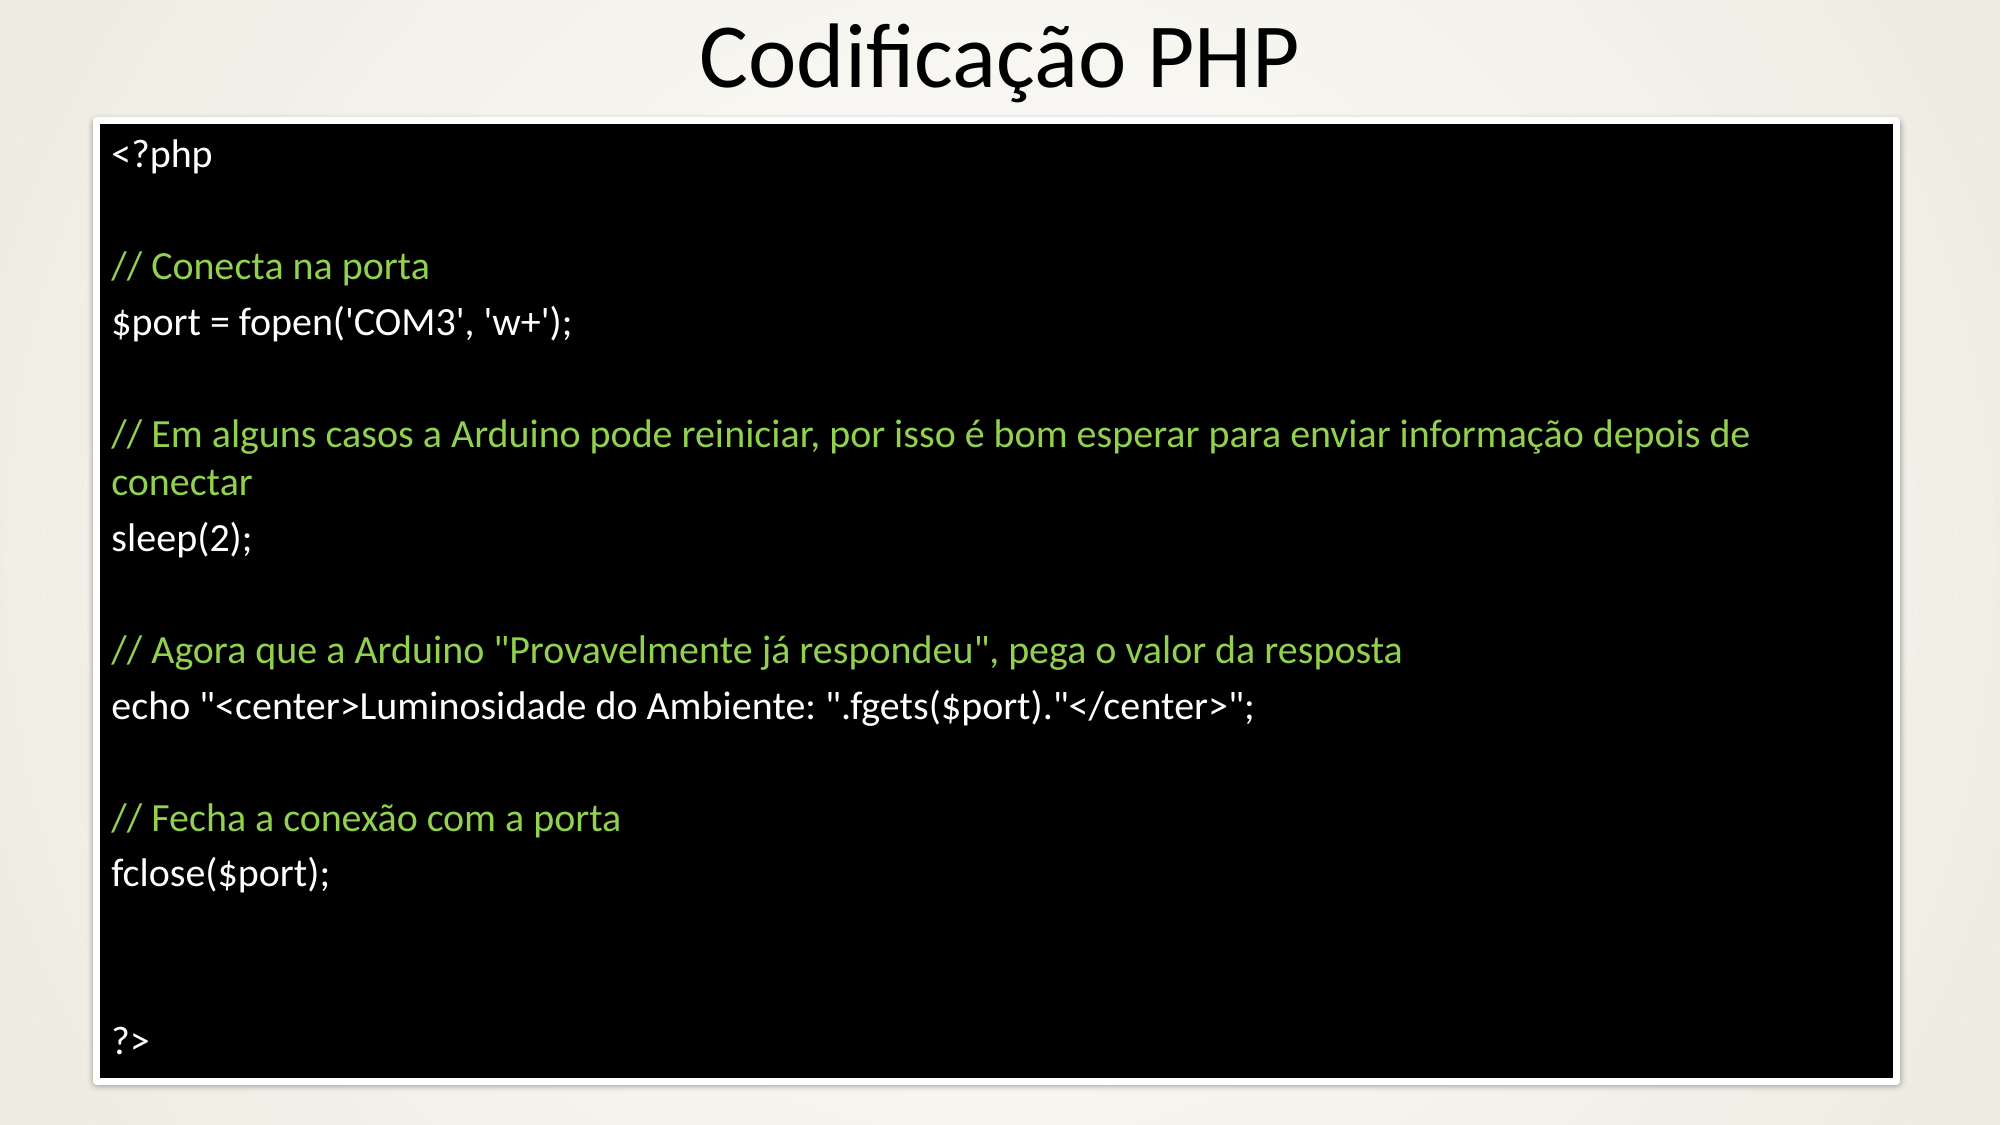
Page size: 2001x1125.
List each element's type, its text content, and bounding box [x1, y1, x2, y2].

list <?php // Conecta na porta $port = fopen('COM3', 'w+'); // Em alguns casos a Arduino pode reiniciar, por isso é bom esperar para enviar informação depois de conectar sleep(2); // Agora que a Arduino "Provavelmente já respondeu", pega o valor da resposta echo "<center>Luminosidade do Ambiente: ".fgets($port)."</center>"; // Fecha a conexão com a porta fclose($port); ?> [93, 117, 1900, 1085]
title Codificação PHP [99, 0, 1900, 116]
